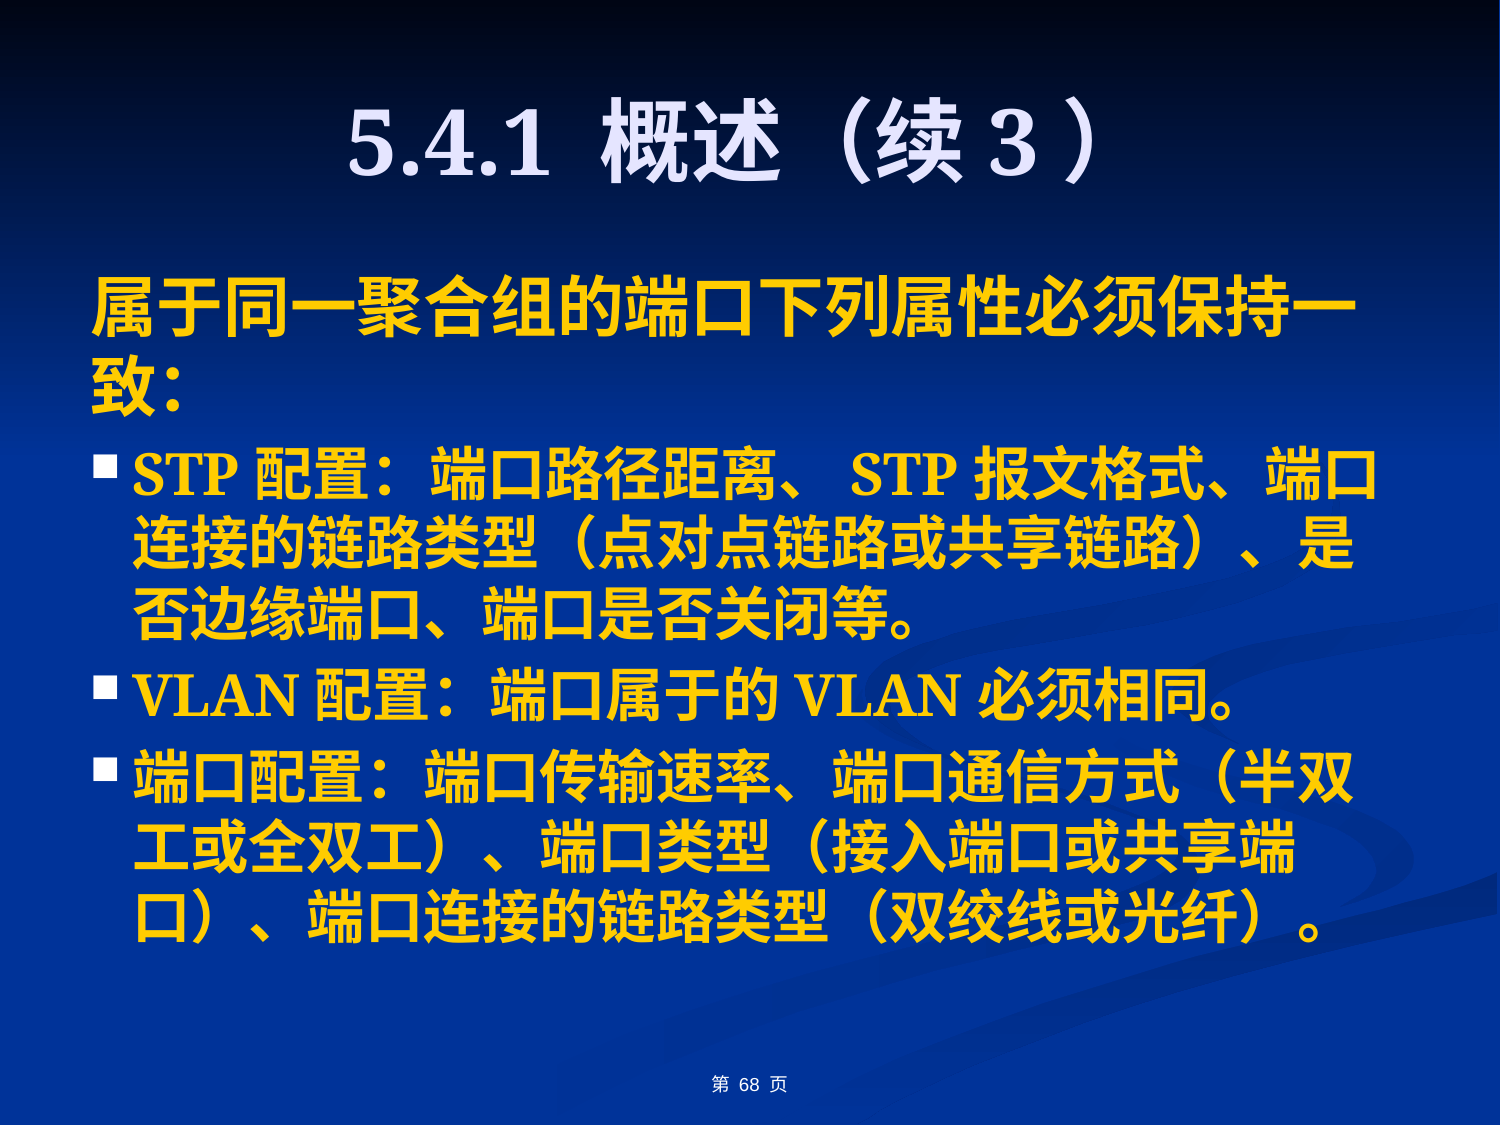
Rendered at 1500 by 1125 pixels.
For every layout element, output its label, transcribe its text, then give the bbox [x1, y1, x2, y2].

list 属于同一聚合组的端口下列属性必须保持一致： STP配置：端口路径距离、STP报文格式、端口连接的链路类型（点对点链路或共享链路）、是否边缘端口、端口是否关闭等。 VLAN配置：端口属于的VLAN必须相同。 端口配置：端口传输速率、端口通信方式（半双工或全双工）、端口类型（接入端口或共享端口）、端口连接的链路类型（双绞线或光纤）。 [75, 257, 1425, 1000]
footer 第 68 页 [512, 1025, 988, 1104]
title 5.4.1 概述（续3） [75, 45, 1425, 233]
